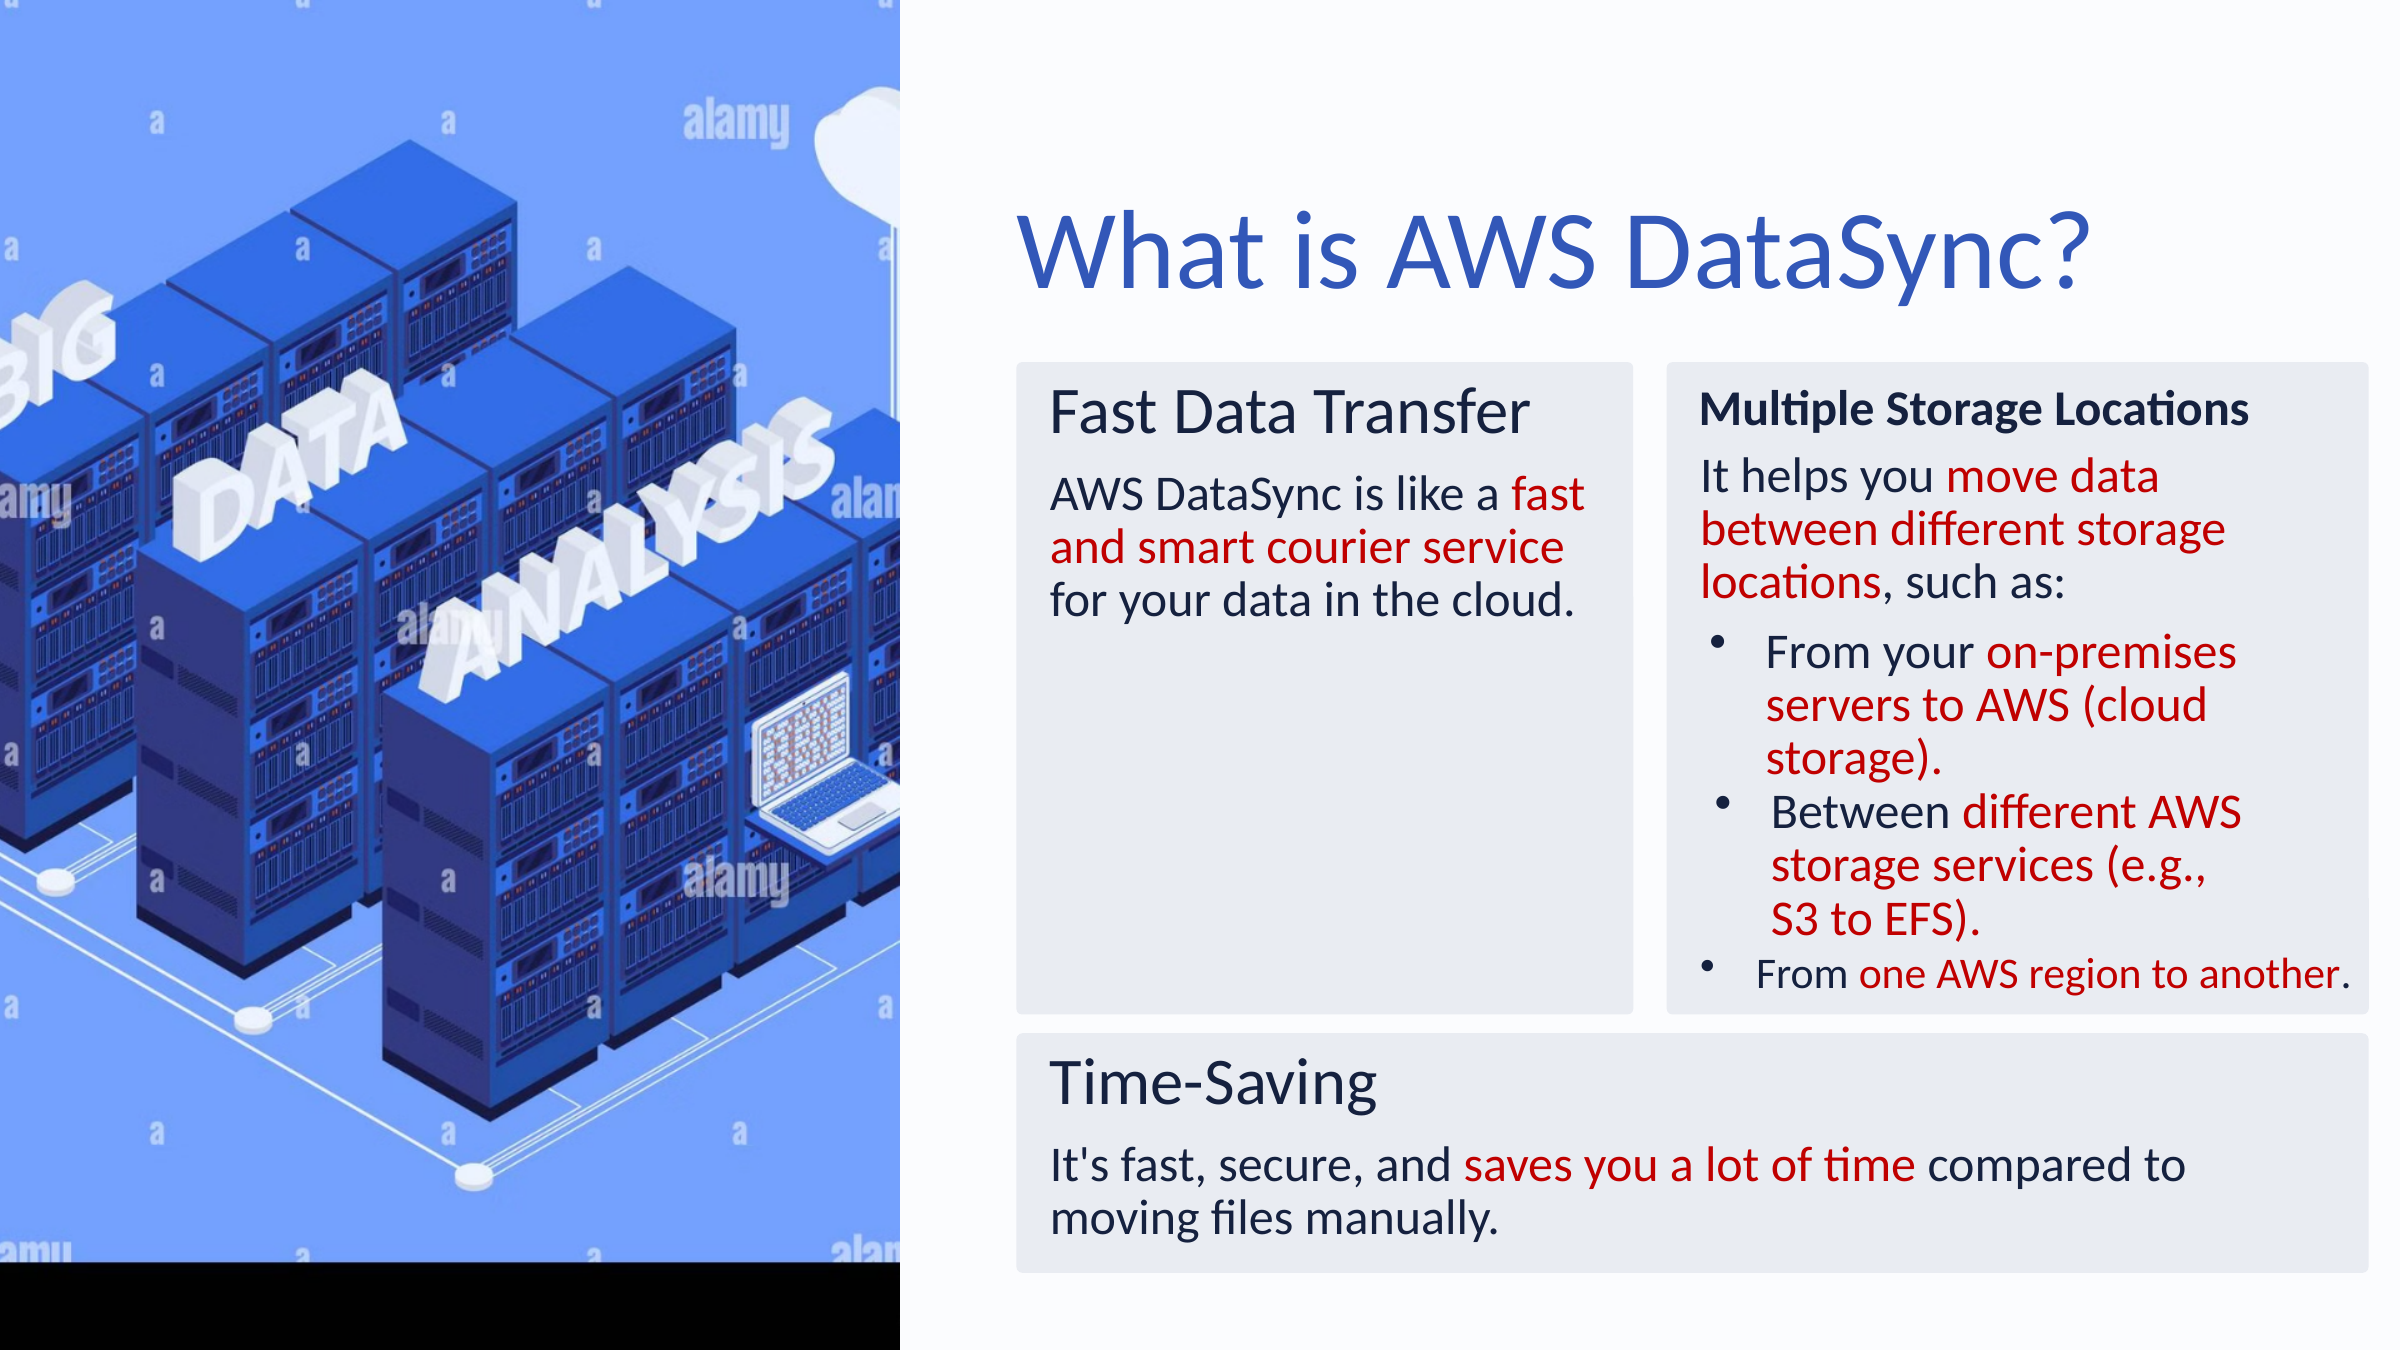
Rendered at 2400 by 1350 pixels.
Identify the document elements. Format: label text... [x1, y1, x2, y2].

text_box It helps you move data between different storage locations, such as: [1699, 449, 2346, 556]
text_box [1666, 362, 2369, 1015]
text_box From your on-premises servers to AWS (cloud storage). [1709, 624, 2346, 732]
picture [0, 0, 900, 1350]
text_box Multiple Storage Locations [1698, 384, 2224, 437]
text_box AWS DataSync is like a fast and smart courier service for your data in the cloud. [1049, 467, 1601, 628]
text_box [1016, 1033, 2369, 1273]
text_box Between different AWS storage services (e.g., S3 to EFS). [1714, 785, 2265, 892]
text_box What is AWS DataSync? [1016, 208, 1962, 313]
text_box Time-Saving [1049, 1066, 1466, 1119]
text_box From one AWS region to another. [1699, 944, 2251, 998]
text_box Fast Data Transfer [1049, 395, 1466, 448]
text_box [1016, 362, 1634, 1015]
text_box It's fast, secure, and saves you a lot of time compared to moving files manually. [1049, 1138, 2251, 1248]
